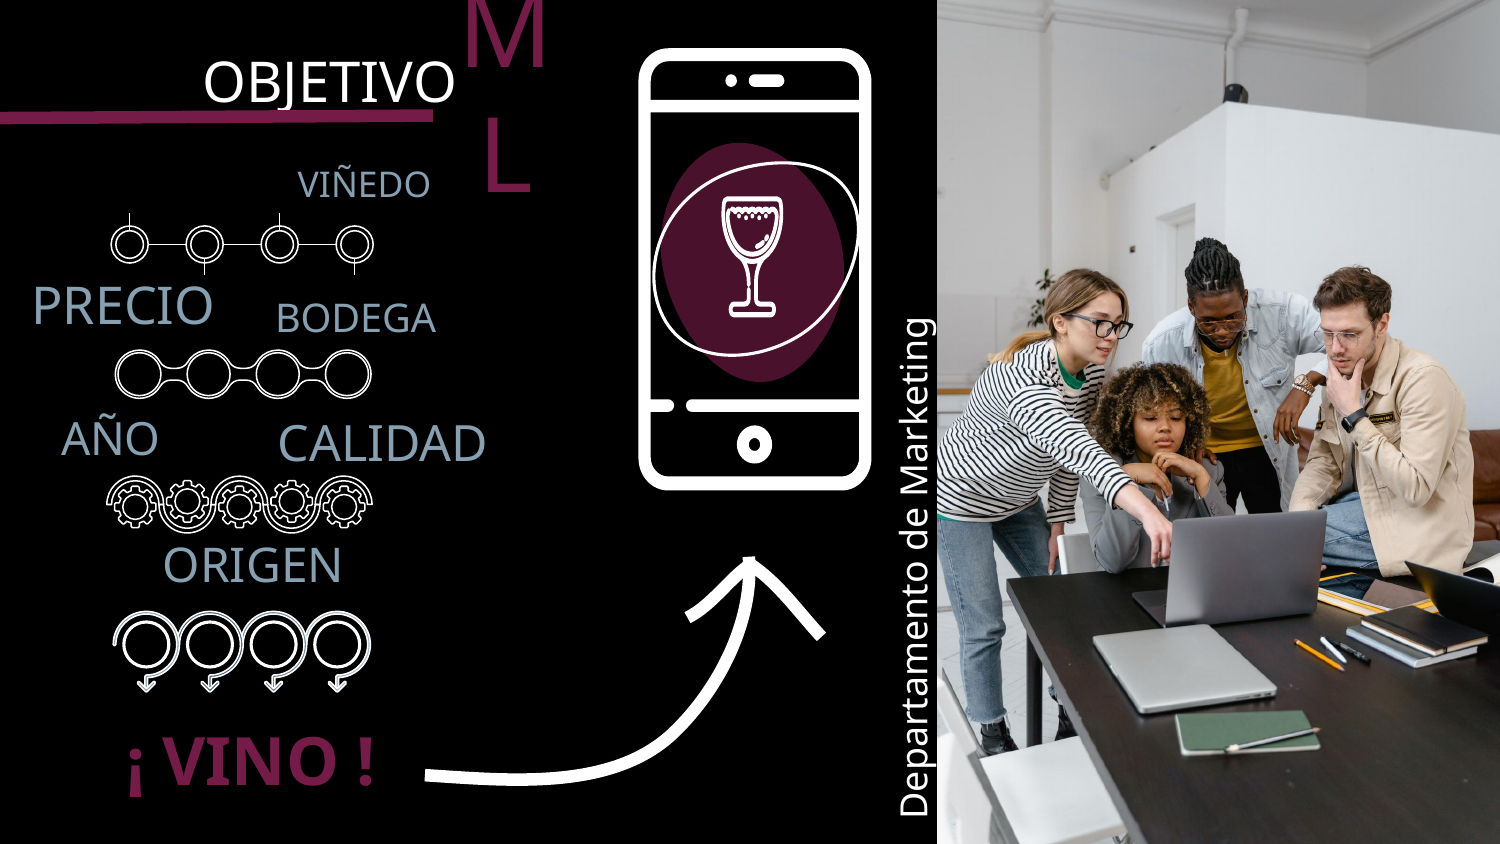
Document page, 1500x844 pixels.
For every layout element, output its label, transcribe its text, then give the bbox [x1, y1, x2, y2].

text_box PRECIO [0, 260, 232, 348]
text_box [110, 212, 374, 275]
text_box Departamento de Marketing [868, 257, 932, 844]
text_box ML [421, 0, 591, 177]
text_box BODEGA [232, 273, 479, 360]
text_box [638, 47, 872, 491]
text_box [687, 564, 750, 618]
text_box [424, 556, 750, 780]
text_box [106, 475, 373, 534]
text_box AÑO [0, 393, 235, 480]
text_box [0, 115, 434, 119]
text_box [113, 349, 372, 399]
picture [937, 0, 1500, 844]
text_box ¡ VINO ! [81, 715, 421, 802]
text_box OBJETIVO [161, 36, 421, 110]
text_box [113, 611, 371, 693]
text_box VIÑEDO [236, 139, 494, 227]
text_box CALIDAD [235, 398, 552, 486]
text_box [750, 564, 822, 637]
text_box ORIGEN [130, 520, 378, 607]
